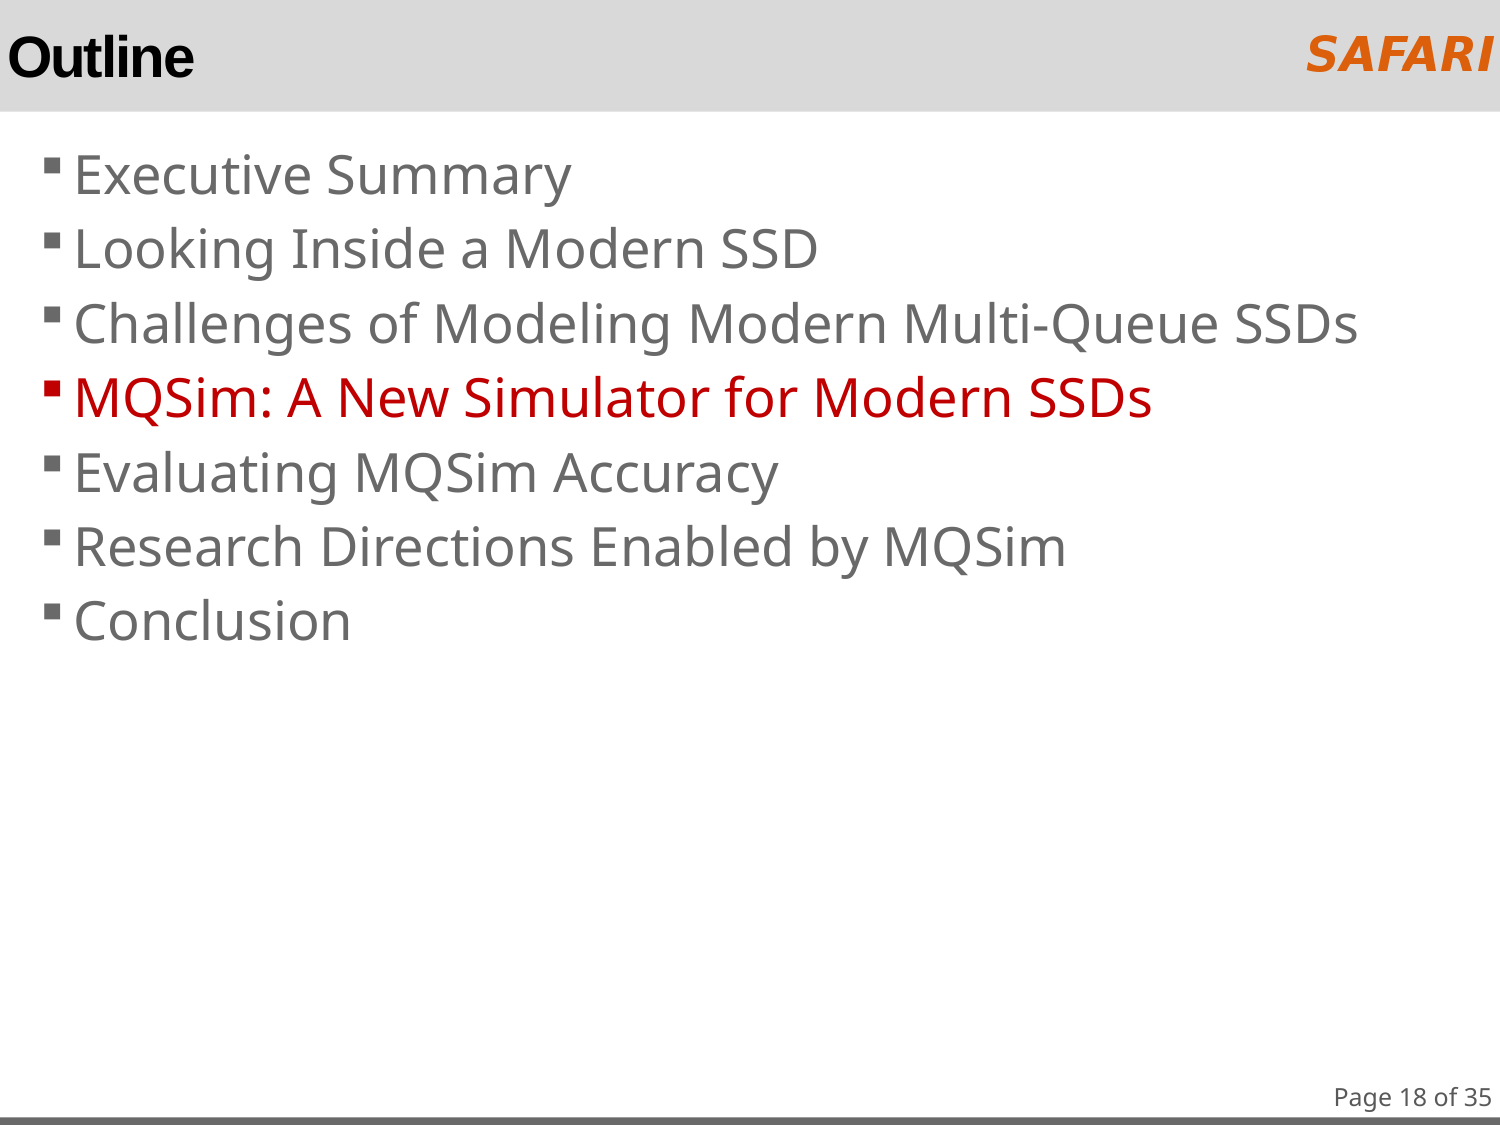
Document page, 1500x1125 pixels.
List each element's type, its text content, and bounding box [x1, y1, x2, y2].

slide_number Page 18 of 35 [1275, 1079, 1500, 1118]
title Outline [0, 22, 1300, 94]
picture [1305, 26, 1500, 83]
list Executive Summary Looking Inside a Modern SSD Challenges of Modeling Modern Multi-Queue SSDs MQSim: A New Simulator for Modern SSDs Evaluating MQSim Accuracy Research Directions Enabled by MQSim Conclusion [24, 132, 1475, 1073]
